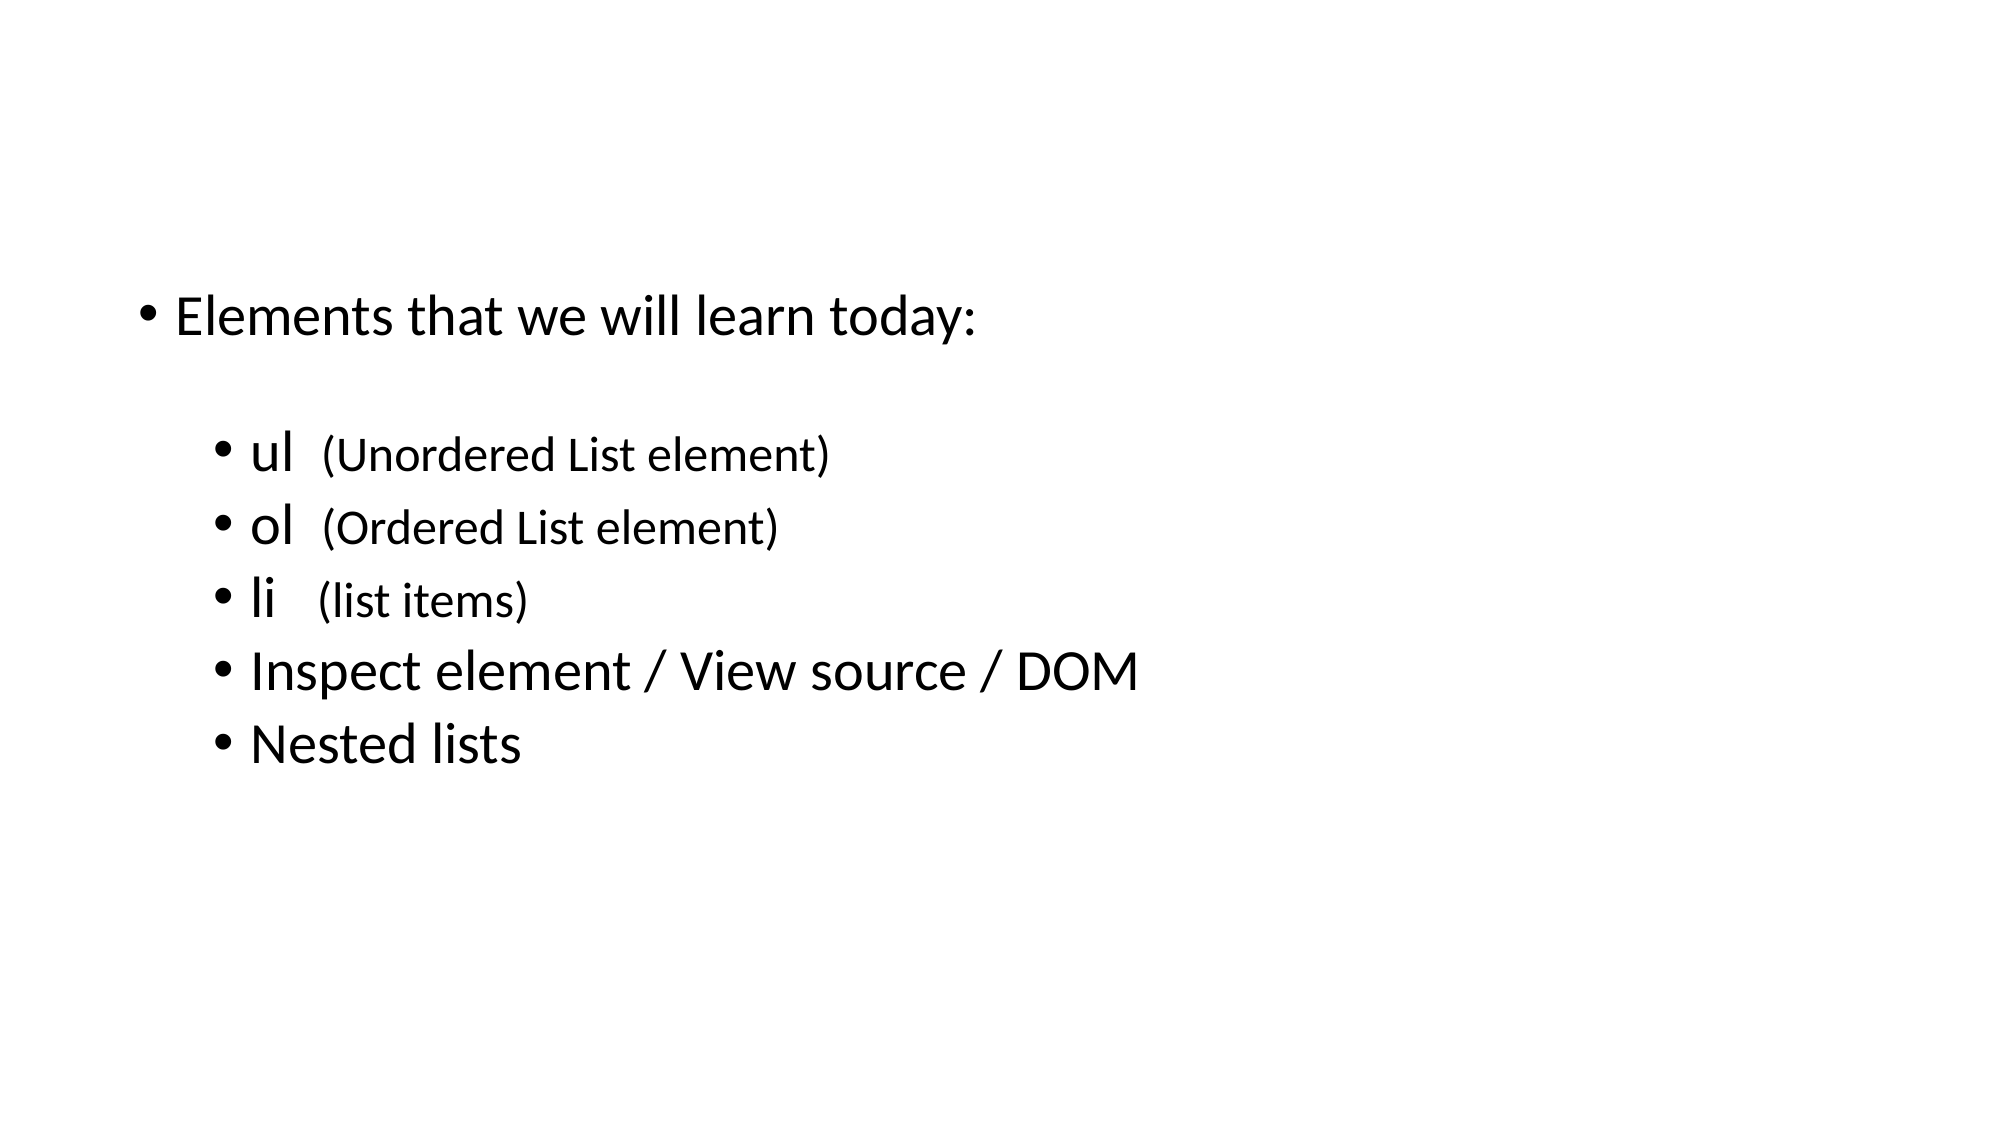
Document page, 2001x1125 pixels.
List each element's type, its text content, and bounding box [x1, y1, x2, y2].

list Elements that we will learn today: ul (Unordered List element) ol (Ordered List element) li (list items) Inspect element / View source / DOM Nested lists [123, 277, 1854, 934]
